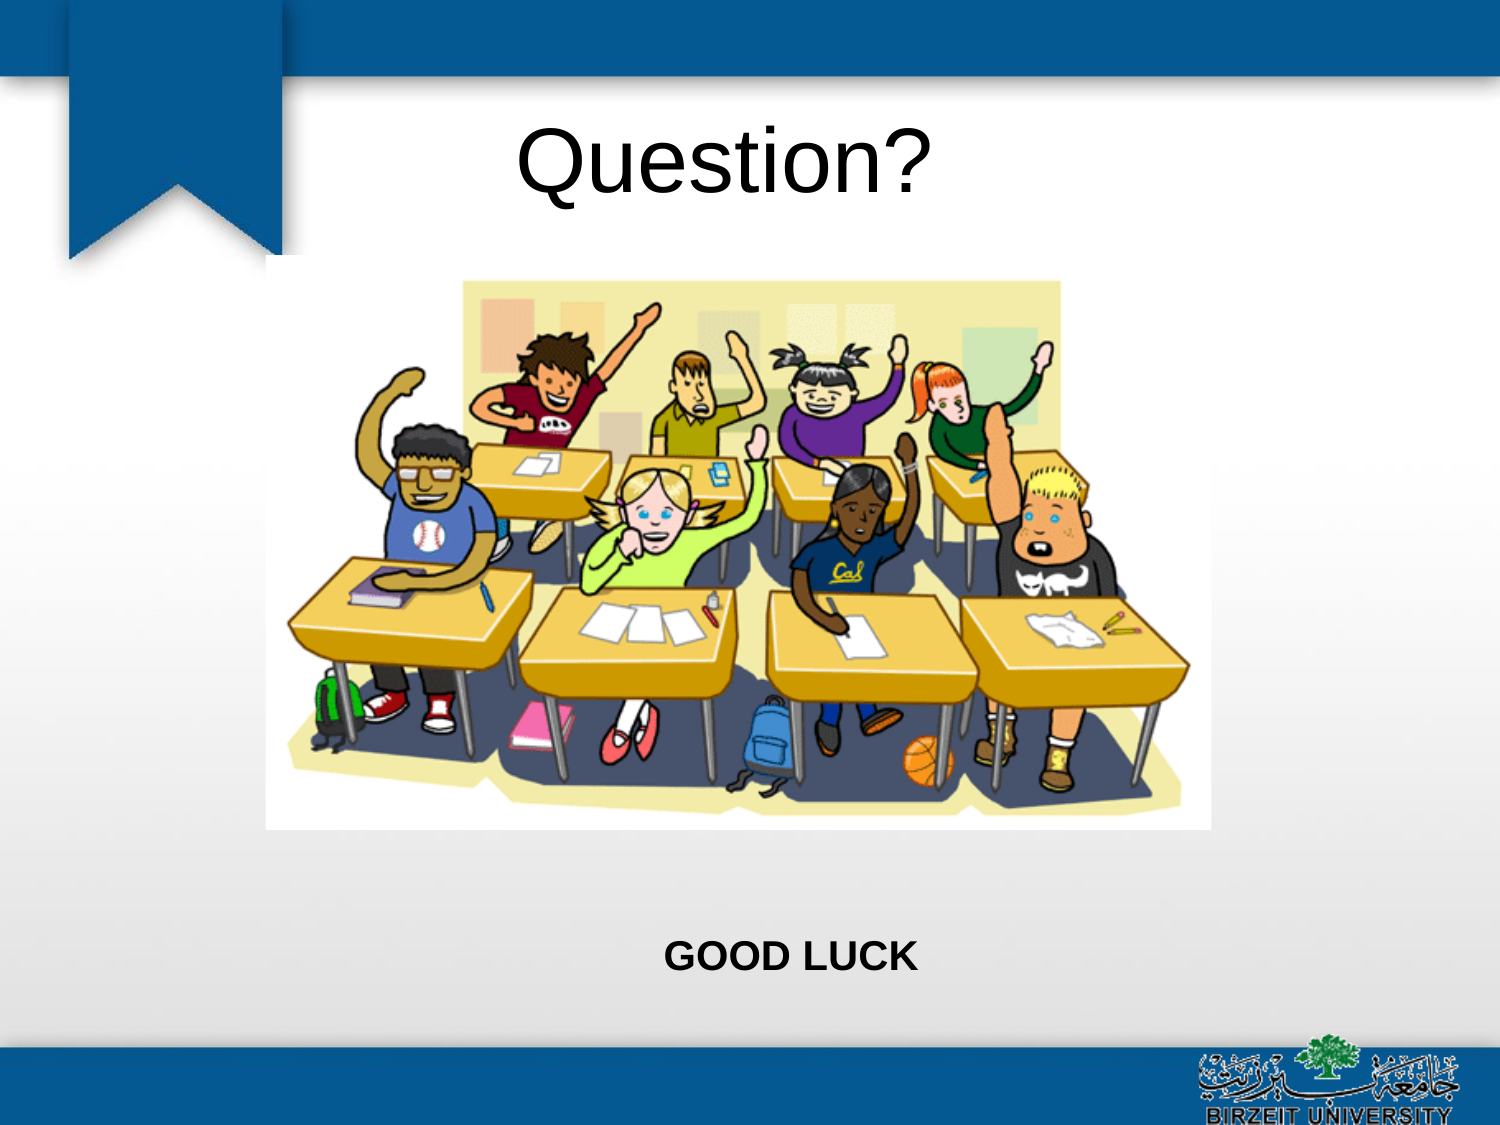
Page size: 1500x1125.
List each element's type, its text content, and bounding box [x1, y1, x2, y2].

text_box [265, 255, 1212, 830]
text_box GOOD LUCK [661, 926, 921, 979]
title Question? [513, 99, 937, 255]
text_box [1198, 1034, 1500, 1125]
text_box [0, 0, 1500, 1125]
